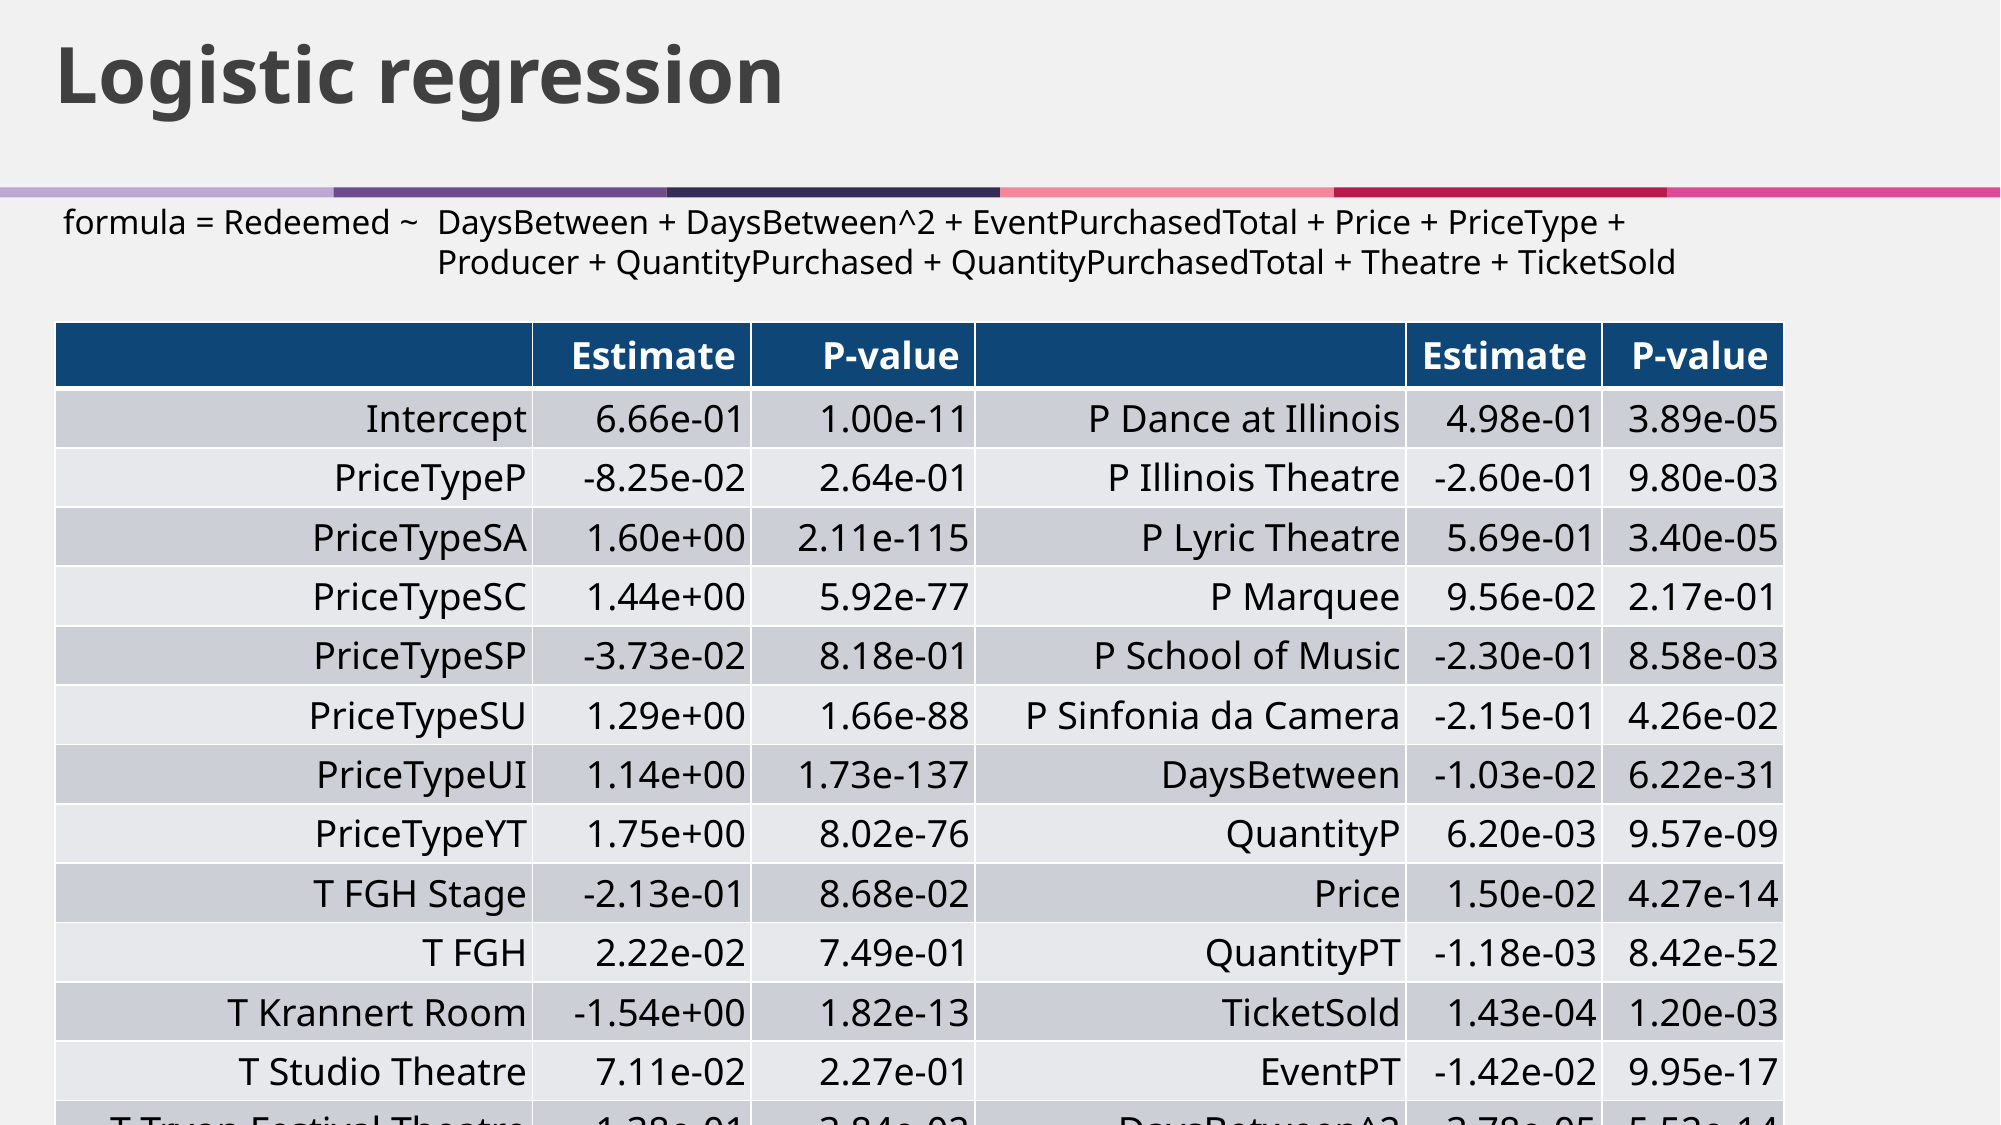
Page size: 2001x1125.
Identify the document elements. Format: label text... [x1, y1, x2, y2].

table_cell 8.02e-76 [752, 805, 974, 862]
table_cell DaysBetween^2 [976, 1101, 1405, 1125]
text_box DaysBetween + DaysBetween^2 + EventPurchasedTotal + Price + PriceType + Producer + QuantityPurchased + QuantityPurchasedTotal + Theatre + TicketSold [347, 194, 1856, 379]
table_cell PriceTypeSU [56, 686, 532, 744]
table_cell 7.49e-01 [752, 923, 974, 981]
table_cell PriceTypeSA [56, 508, 532, 565]
table_cell 4.27e-14 [1603, 864, 1783, 922]
table_cell 8.18e-01 [752, 627, 974, 684]
table_cell P Dance at Illinois [976, 391, 1405, 447]
table_cell P Sinfonia da Camera [976, 686, 1405, 744]
table_cell 8.42e-52 [1603, 923, 1783, 981]
table_cell QuantityPT [976, 923, 1405, 981]
table_cell 3.89e-05 [1603, 391, 1783, 447]
table_cell 1.60e+00 [533, 508, 750, 565]
table_cell 2.17e-01 [1603, 567, 1783, 625]
table_cell T Tryon Festival Theatre [56, 1101, 532, 1125]
table_header Estimate [1407, 379, 1601, 386]
table_cell 2.11e-115 [752, 508, 974, 565]
table_header [976, 379, 1405, 386]
table_cell PriceTypeP [56, 449, 532, 506]
table_cell 3.84e-02 [752, 1101, 974, 1125]
table_cell 6.22e-31 [1603, 745, 1783, 803]
table_cell 9.95e-17 [1603, 1042, 1783, 1100]
table_cell P Marquee [976, 567, 1405, 625]
table_cell 1.44e+00 [533, 567, 750, 625]
table_cell P Illinois Theatre [976, 449, 1405, 506]
table_cell 8.58e-03 [1603, 627, 1783, 684]
table_cell 1.73e-137 [752, 745, 974, 803]
table_cell T FGH [56, 923, 532, 981]
table_cell -8.25e-02 [533, 449, 750, 506]
table_cell 2.27e-01 [752, 1042, 974, 1100]
table_cell 1.38e-01 [533, 1101, 750, 1125]
table_cell 1.66e-88 [752, 686, 974, 744]
table_cell 3.78e-05 [1407, 1101, 1601, 1125]
table_cell 6.20e-03 [1407, 805, 1601, 862]
table_cell -1.42e-02 [1407, 1042, 1601, 1100]
table_cell 1.00e-11 [752, 391, 974, 447]
table_cell T Studio Theatre [56, 1042, 532, 1100]
table_cell PriceTypeSP [56, 627, 532, 684]
table_header P-value [1603, 379, 1783, 386]
table_cell Price [976, 864, 1405, 922]
table_cell Intercept [56, 391, 532, 447]
table_cell DaysBetween [976, 745, 1405, 803]
table_cell TicketSold [976, 983, 1405, 1040]
table_cell -1.54e+00 [533, 983, 750, 1040]
table_cell 9.57e-09 [1603, 805, 1783, 862]
table_cell 9.56e-02 [1407, 567, 1601, 625]
table_cell 1.14e+00 [533, 745, 750, 803]
table_cell 1.43e-04 [1407, 983, 1601, 1040]
table_header P-value [752, 379, 974, 386]
table_header [56, 323, 532, 386]
table_cell 7.11e-02 [533, 1042, 750, 1100]
table_cell 6.66e-01 [533, 391, 750, 447]
table_cell 5.52e-14 [1603, 1101, 1783, 1125]
table_cell -2.15e-01 [1407, 686, 1601, 744]
table_cell -1.03e-02 [1407, 745, 1601, 803]
table_cell 5.92e-77 [752, 567, 974, 625]
table_cell T Krannert Room [56, 983, 532, 1040]
table_cell PriceTypeUI [56, 745, 532, 803]
table_cell P Lyric Theatre [976, 508, 1405, 565]
table_cell PriceTypeSC [56, 567, 532, 625]
table_cell QuantityP [976, 805, 1405, 862]
table_cell 1.75e+00 [533, 805, 750, 862]
table_cell 1.50e-02 [1407, 864, 1601, 922]
table_cell T FGH Stage [56, 864, 532, 922]
table_cell 9.80e-03 [1603, 449, 1783, 506]
table_cell P School of Music [976, 627, 1405, 684]
table_cell 8.68e-02 [752, 864, 974, 922]
table_cell EventPT [976, 1042, 1405, 1100]
text_box formula = Redeemed ~ [0, 194, 347, 249]
table_cell 2.22e-02 [533, 923, 750, 981]
table_cell -2.30e-01 [1407, 627, 1601, 684]
table_cell 1.20e-03 [1603, 983, 1783, 1040]
table_cell 4.98e-01 [1407, 391, 1601, 447]
table_cell 1.82e-13 [752, 983, 974, 1040]
table_cell -1.18e-03 [1407, 923, 1601, 981]
table_cell 4.26e-02 [1603, 686, 1783, 744]
table_cell -3.73e-02 [533, 627, 750, 684]
list Logistic regression [55, 26, 1882, 118]
table_header Estimate [533, 379, 750, 386]
table_cell 5.69e-01 [1407, 508, 1601, 565]
table_cell -2.13e-01 [533, 864, 750, 922]
table_cell 2.64e-01 [752, 449, 974, 506]
table_cell 1.29e+00 [533, 686, 750, 744]
table_cell PriceTypeYT [56, 805, 532, 862]
table_cell -2.60e-01 [1407, 449, 1601, 506]
table_cell 3.40e-05 [1603, 508, 1783, 565]
